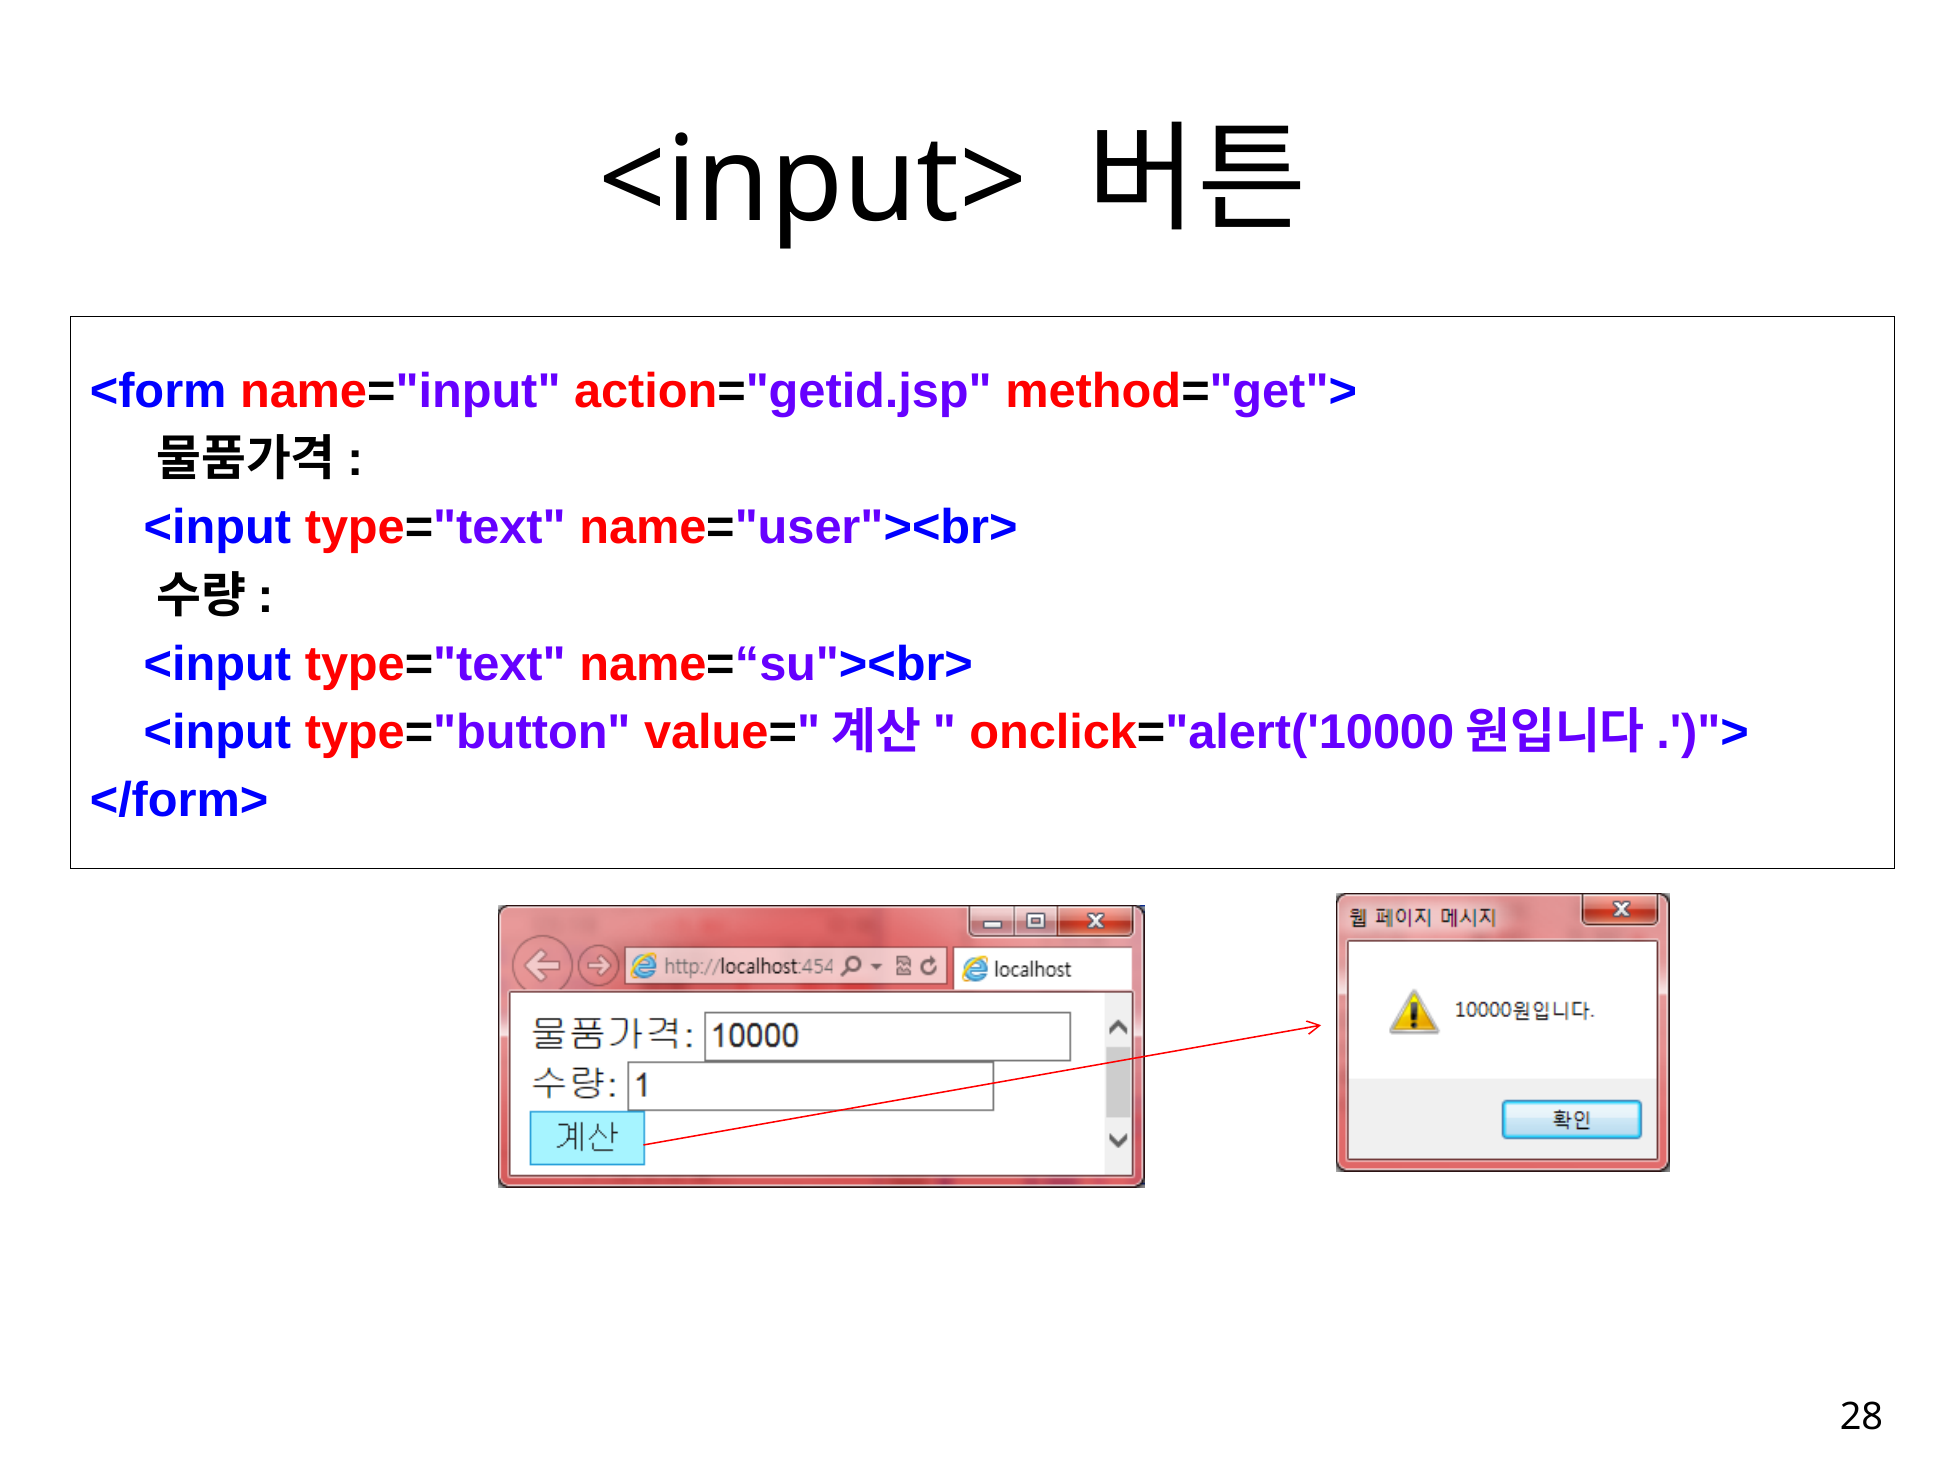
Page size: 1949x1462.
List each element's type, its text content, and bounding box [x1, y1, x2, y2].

slide_number 28 [1496, 1372, 1899, 1462]
picture [1335, 893, 1670, 1173]
title <input> 버튼 [156, 92, 1749, 255]
picture [498, 905, 1145, 1188]
text_box <form name="input" action="getid.jsp" method="get"> 물품가격: <input type="text" name="user"><br> 수량: <input type="text" name=“su"><br> <input type="button" value="계산" onclick="alert('10000원입니다.')"> </form> [70, 316, 1895, 869]
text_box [643, 1024, 1322, 1146]
